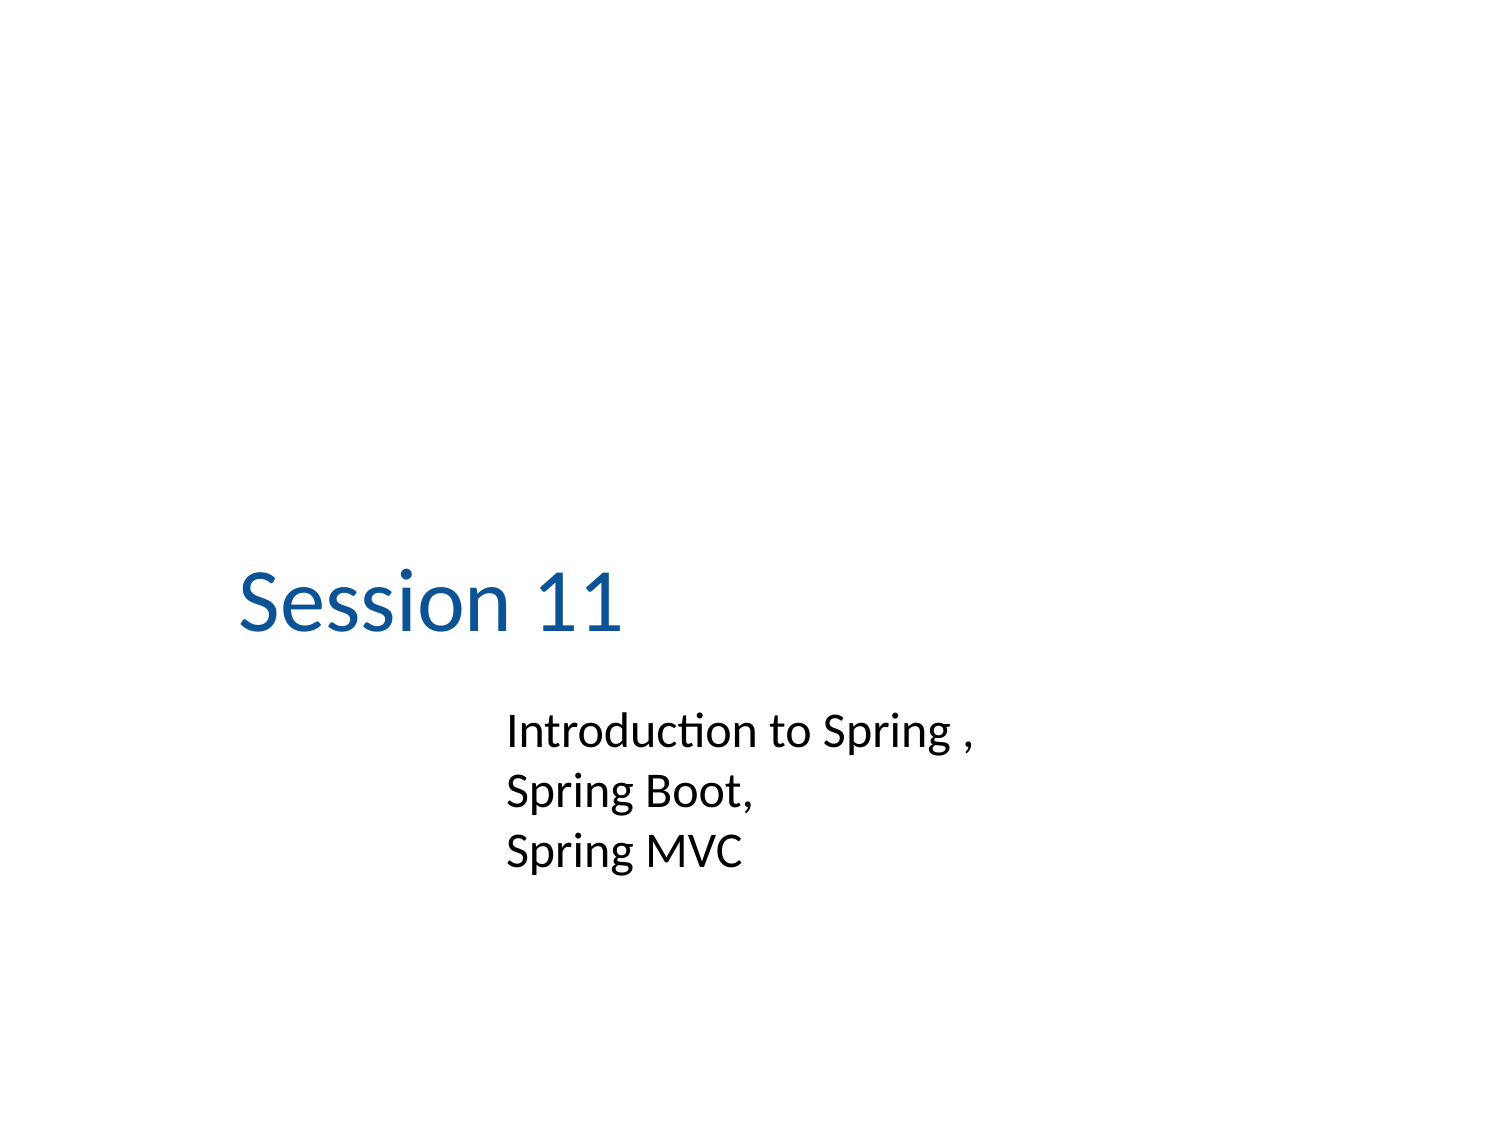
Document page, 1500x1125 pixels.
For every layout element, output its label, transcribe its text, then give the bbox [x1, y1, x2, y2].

text_box Introduction to Spring , Spring Boot, Spring MVC [491, 682, 1365, 989]
title Session 11 [75, 478, 1425, 713]
